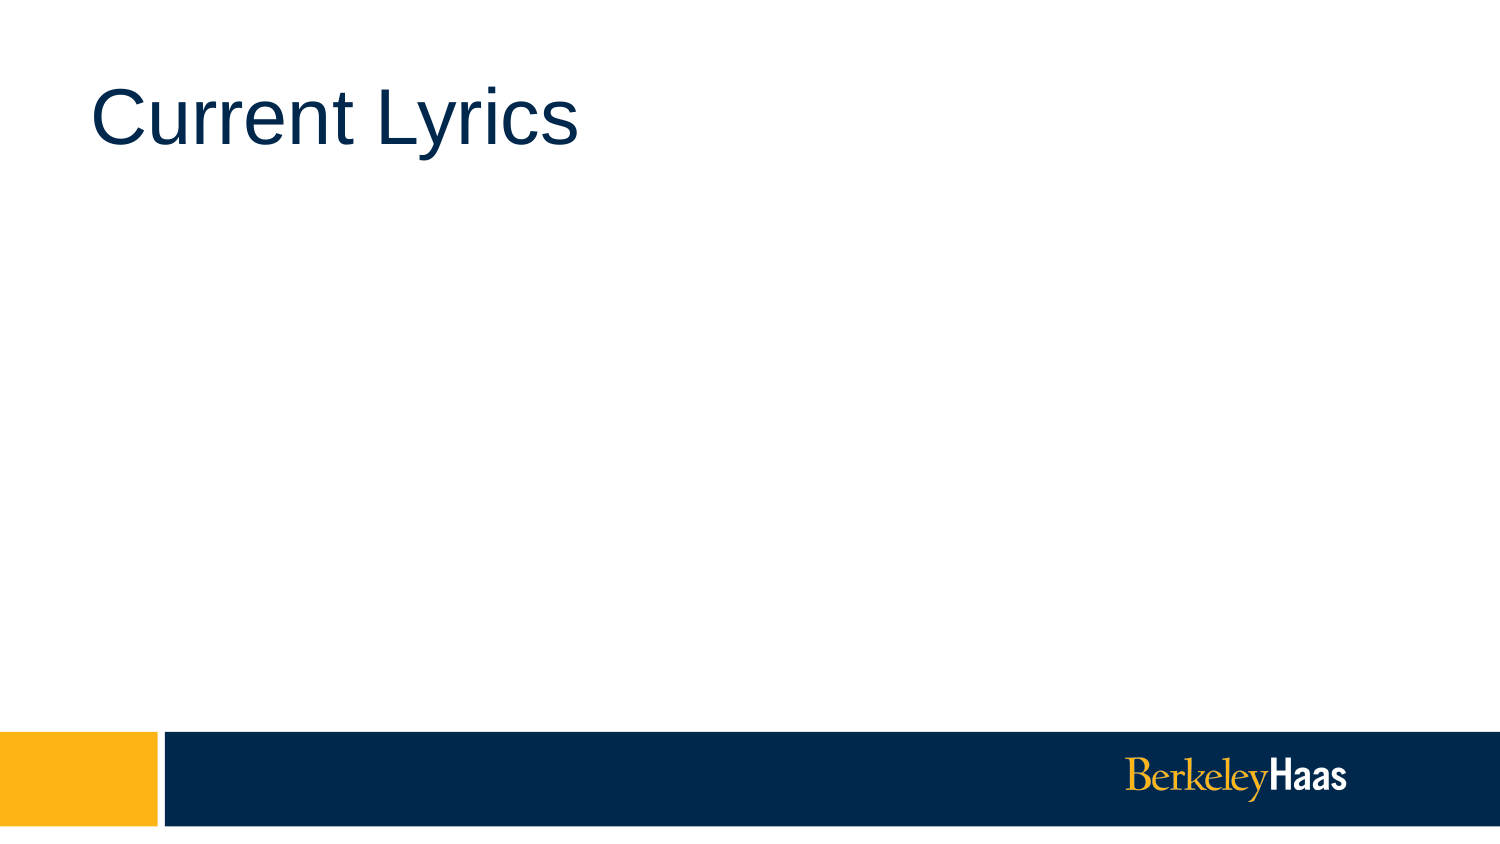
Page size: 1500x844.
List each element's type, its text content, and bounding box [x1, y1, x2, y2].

picture [1123, 755, 1350, 805]
title Current Lyrics [75, 48, 1425, 179]
